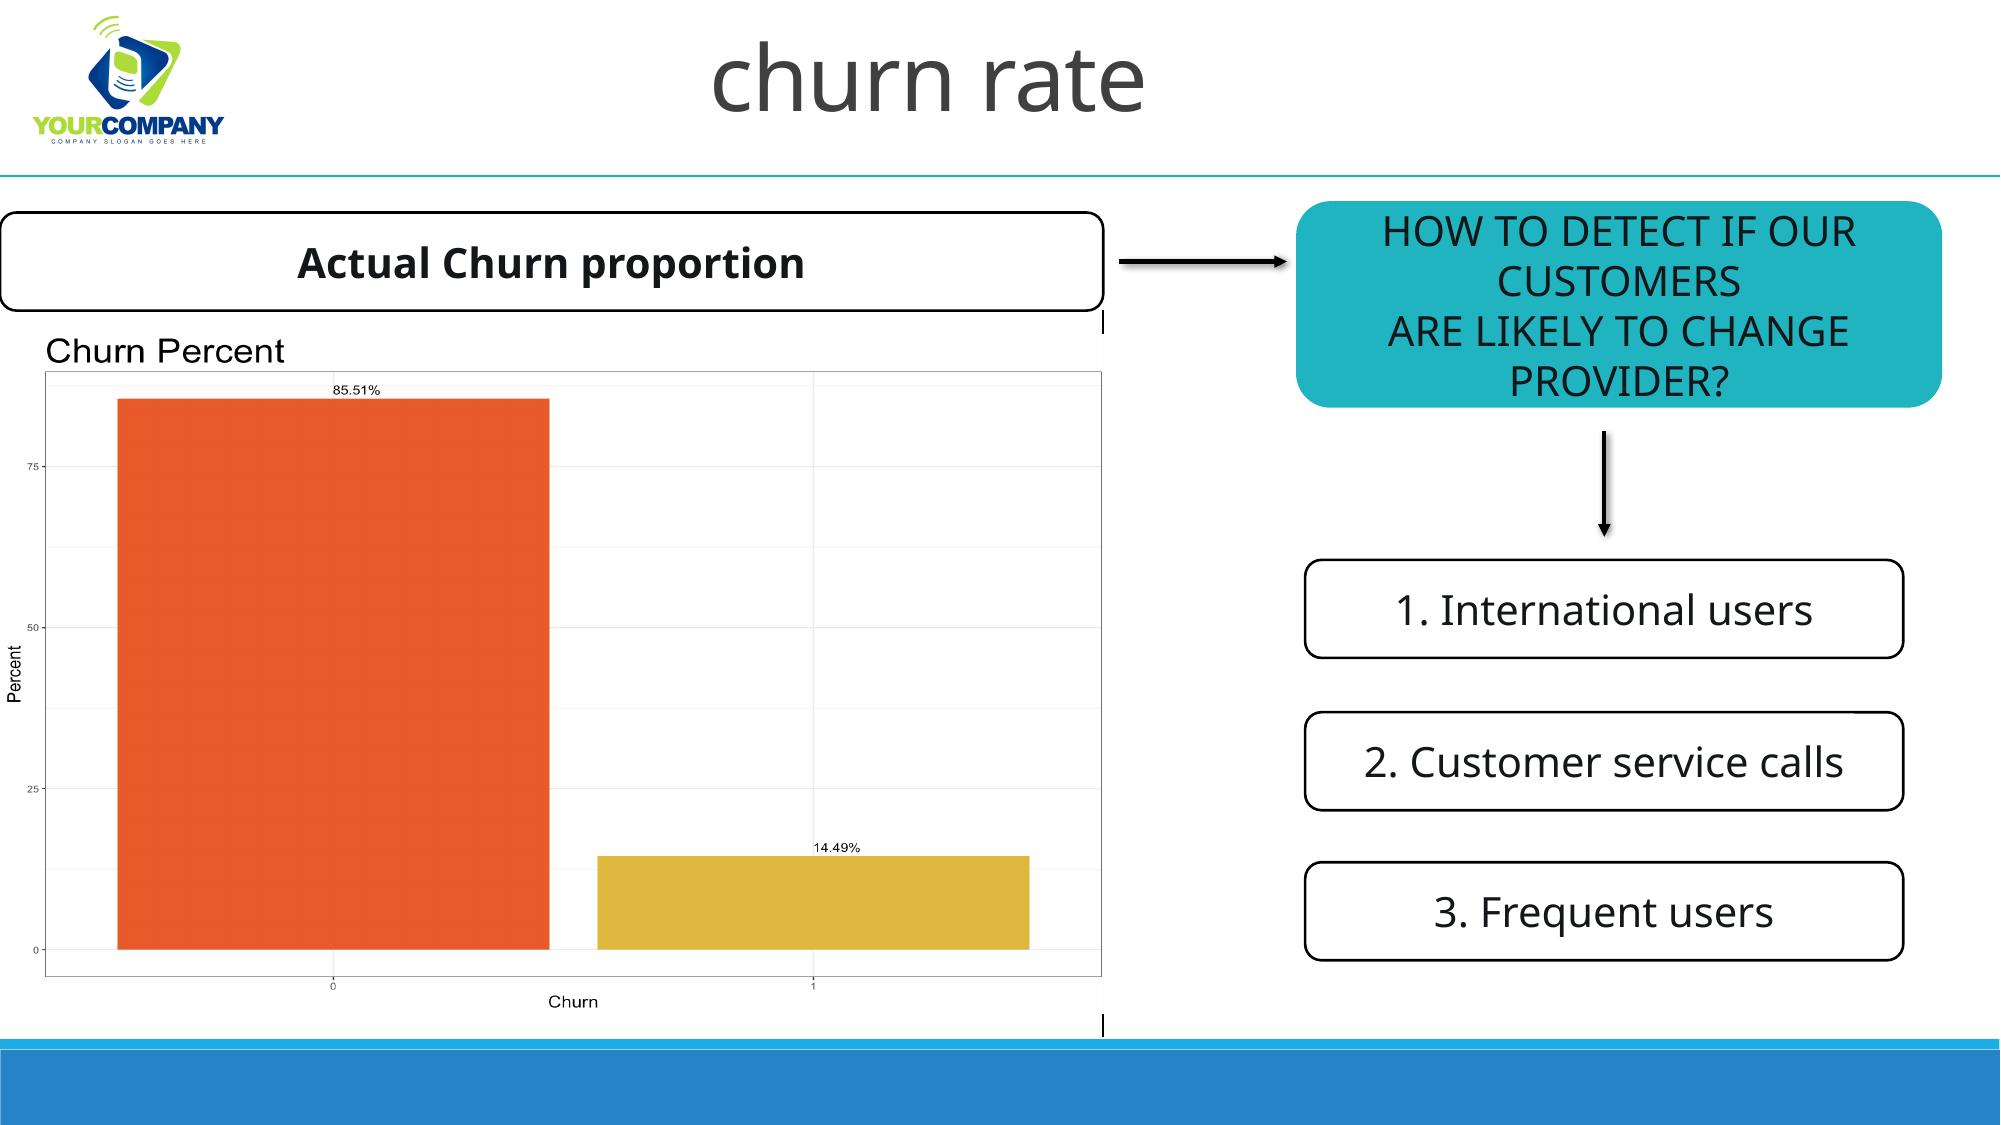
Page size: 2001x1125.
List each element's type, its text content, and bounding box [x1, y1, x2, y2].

text_box HOW TO DETECT IF OUR CUSTOMERS ARE LIKELY TO CHANGE PROVIDER? [1294, 199, 1944, 410]
picture [0, 0, 262, 175]
text_box 2. Customer service calls [1303, 710, 1905, 812]
picture [2, 334, 1104, 1014]
text_box churn rate [271, 29, 1777, 138]
text_box 1. International users [1303, 558, 1905, 660]
text_box 3. Frequent users [1303, 860, 1905, 962]
text_box Actual Churn proportion [0, 211, 1105, 312]
